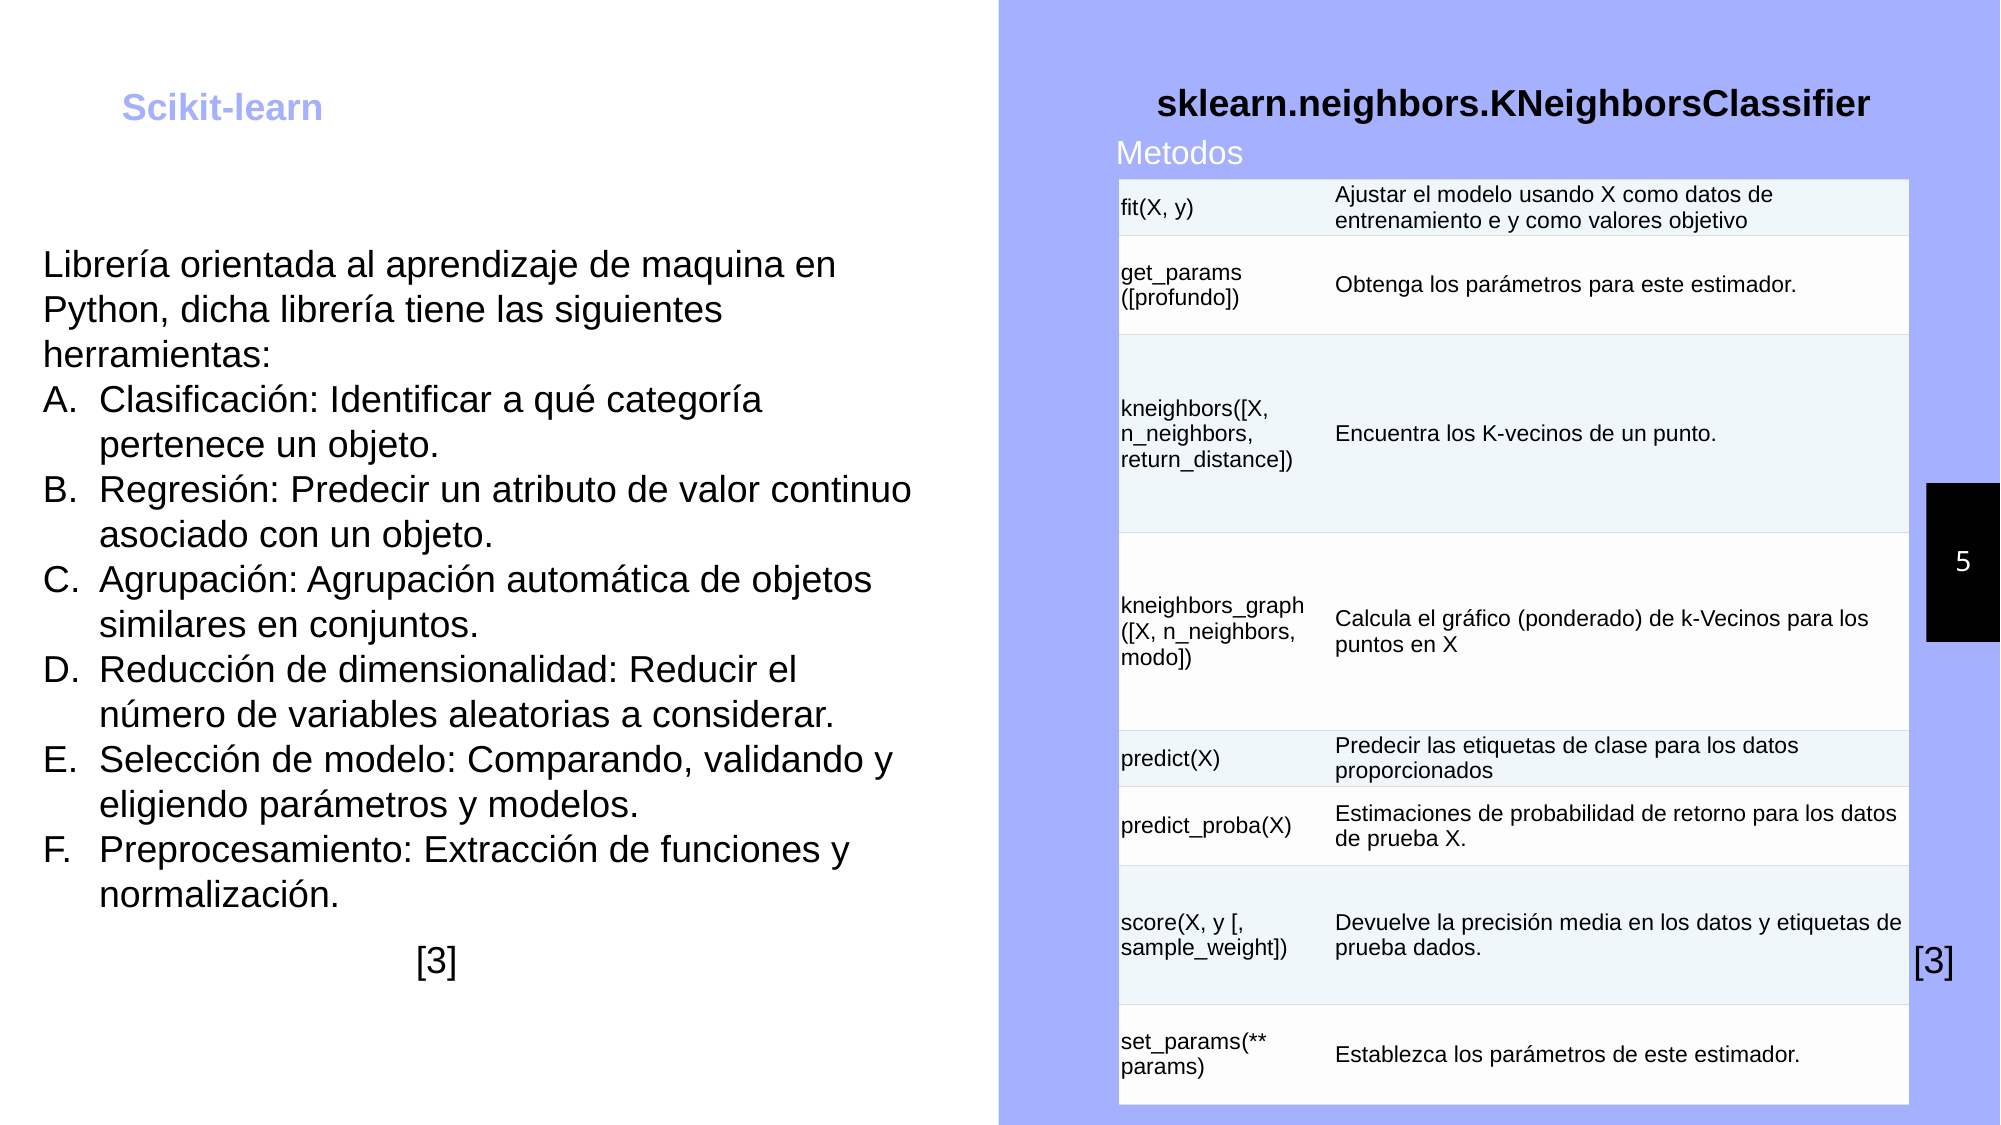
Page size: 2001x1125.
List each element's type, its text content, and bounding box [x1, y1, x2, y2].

table_cell Obtenga los parámetros para este estimador. [1333, 236, 1909, 334]
table_header Ajustar el modelo usando X como datos de entrenamiento e y como valores objetivo [1333, 180, 1909, 235]
table_cell predict_proba(X) [1119, 787, 1333, 865]
table_cell Calcula el gráfico (ponderado) de k-Vecinos para los puntos en X [1333, 533, 1909, 730]
table_cell predict(X) [1119, 731, 1333, 786]
table_header fit(X, y) [1119, 180, 1333, 235]
text_box [3] [1898, 928, 2000, 989]
text_box Metodos [1101, 123, 1371, 179]
table_cell Devuelve la precisión media en los datos y etiquetas de prueba dados. [1333, 866, 1909, 1004]
table_cell get_params([profundo]) [1119, 236, 1333, 334]
slide_number 5 [1926, 482, 2000, 642]
text_box sklearn.neighbors.KNeighborsClassifier [1141, 71, 1909, 132]
table_cell kneighbors([X, n_neighbors, return_distance]) [1119, 335, 1333, 532]
table_cell Predecir las etiquetas de clase para los datos proporcionados [1333, 731, 1909, 786]
table_cell set_params(** params) [1119, 1005, 1333, 1104]
text_box Librería orientada al aprendizaje de maquina en Python, dicha librería tiene las siguientes herramientas: Clasificación: Identificar a qué categoría pertenece un objeto. Regresión: Predecir un atributo de valor continuo asociado con un objeto. Agrupación: Agrupación automática de objetos similares en conjuntos. Reducción de dimensionalidad: Reducir el número de variables aleatorias a considerar. Selección de modelo: Comparando, validando y eligiendo parámetros y modelos. Preprocesamiento: Extracción de funciones y normalización. [28, 232, 949, 967]
table_cell score(X, y [, sample_weight]) [1119, 866, 1333, 1004]
text_box [3] [401, 928, 501, 989]
text_box Scikit-learn [107, 76, 339, 136]
table_cell Estimaciones de probabilidad de retorno para los datos de prueba X. [1333, 787, 1909, 865]
table_cell Encuentra los K-vecinos de un punto. [1333, 335, 1909, 532]
table_cell Establezca los parámetros de este estimador. [1333, 1005, 1909, 1104]
table_cell kneighbors_graph([X, n_neighbors, modo]) [1119, 533, 1333, 730]
